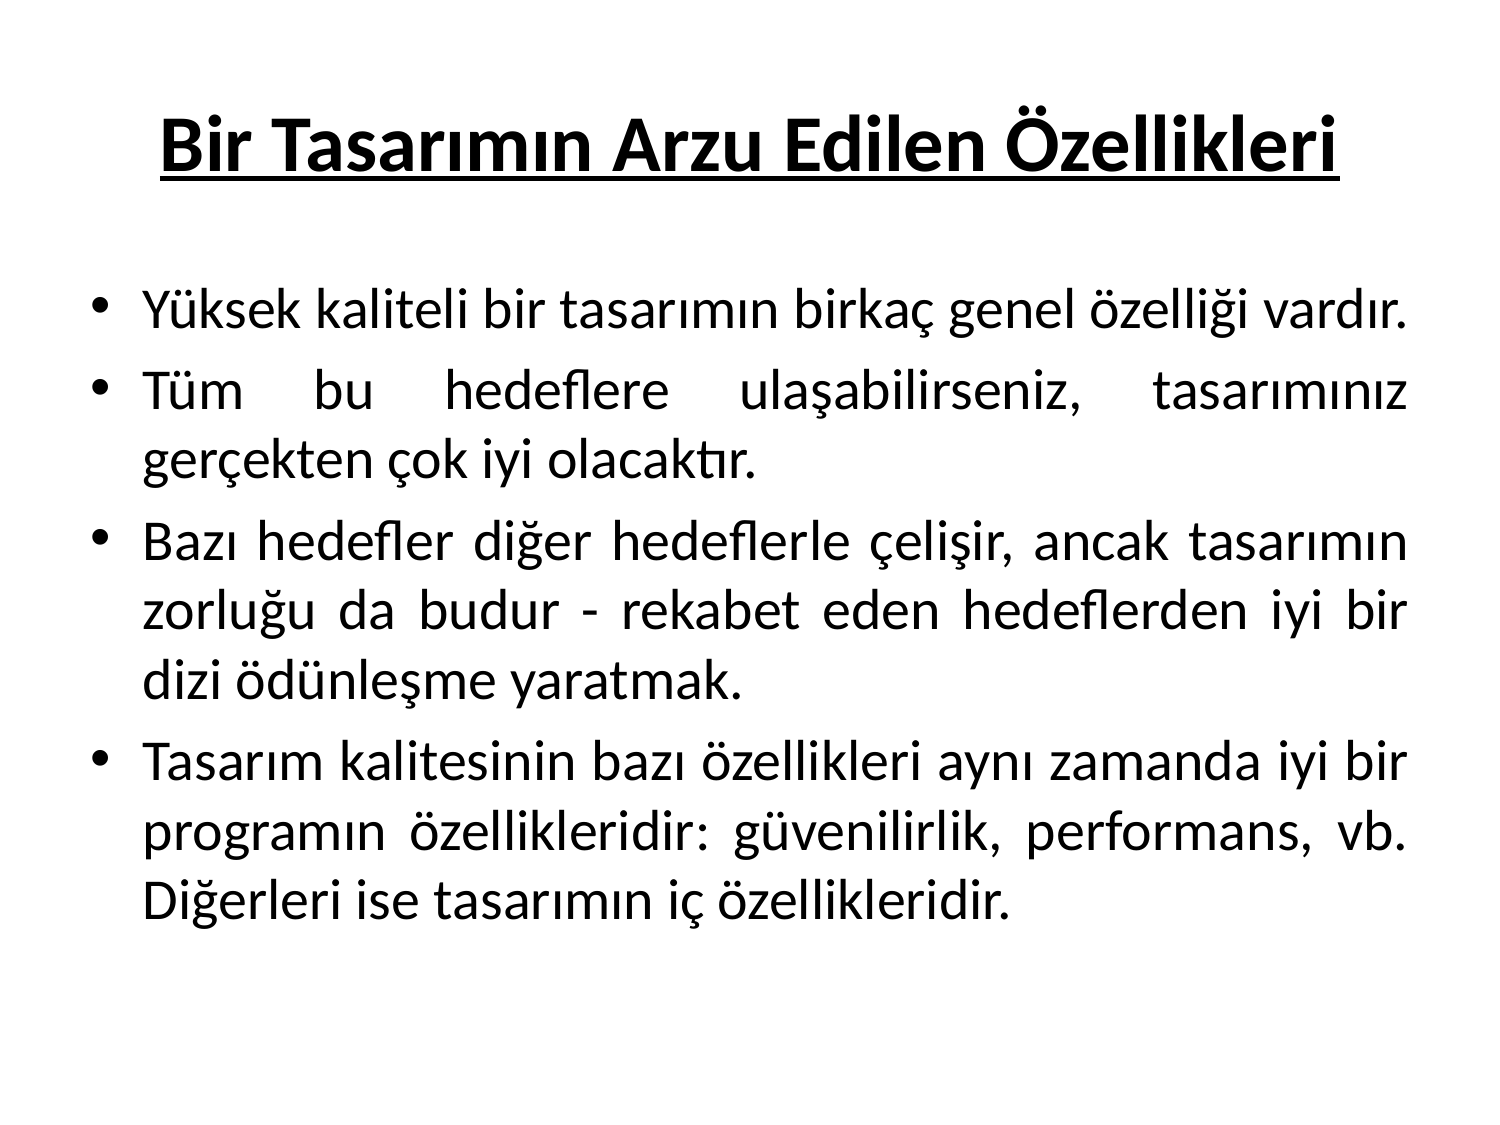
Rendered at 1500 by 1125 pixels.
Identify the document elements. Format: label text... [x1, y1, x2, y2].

title Bir Tasarımın Arzu Edilen Özellikleri [75, 45, 1425, 233]
list Yüksek kaliteli bir tasarımın birkaç genel özelliği vardır. Tüm bu hedeflere ulaşabilirseniz, tasarımınız gerçekten çok iyi olacaktır. Bazı hedefler diğer hedeflerle çelişir, ancak tasarımın zorluğu da budur - rekabet eden hedeflerden iyi bir dizi ödünleşme yaratmak. Tasarım kalitesinin bazı özellikleri aynı zamanda iyi bir programın özellikleridir: güvenilirlik, performans, vb. Diğerleri ise tasarımın iç özellikleridir. [75, 262, 1425, 1005]
